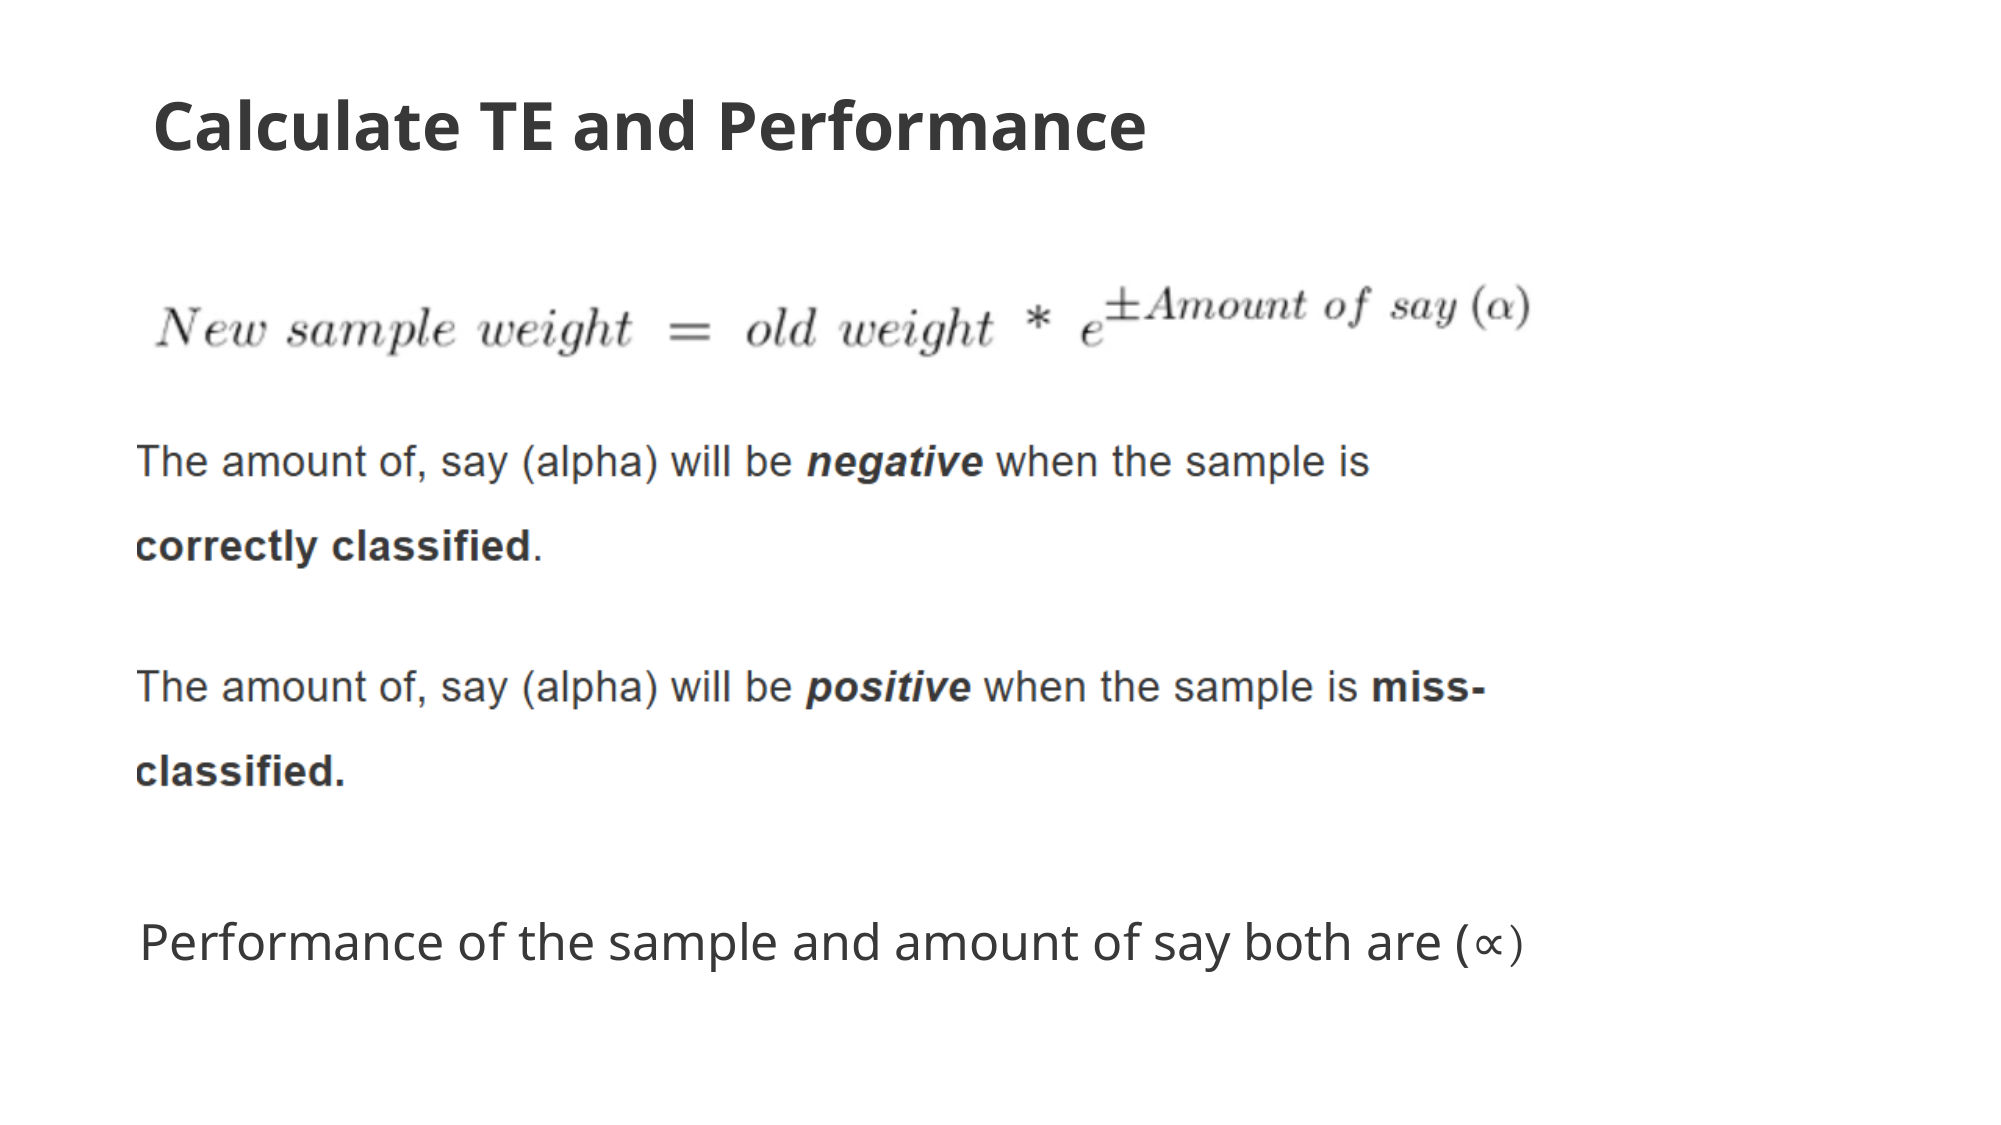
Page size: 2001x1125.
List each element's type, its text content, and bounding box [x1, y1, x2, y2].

title Calculate TE and Performance [137, 59, 1863, 278]
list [137, 259, 1540, 866]
text_box Performance of the sample and amount of say both are (∝) [124, 865, 1850, 1084]
